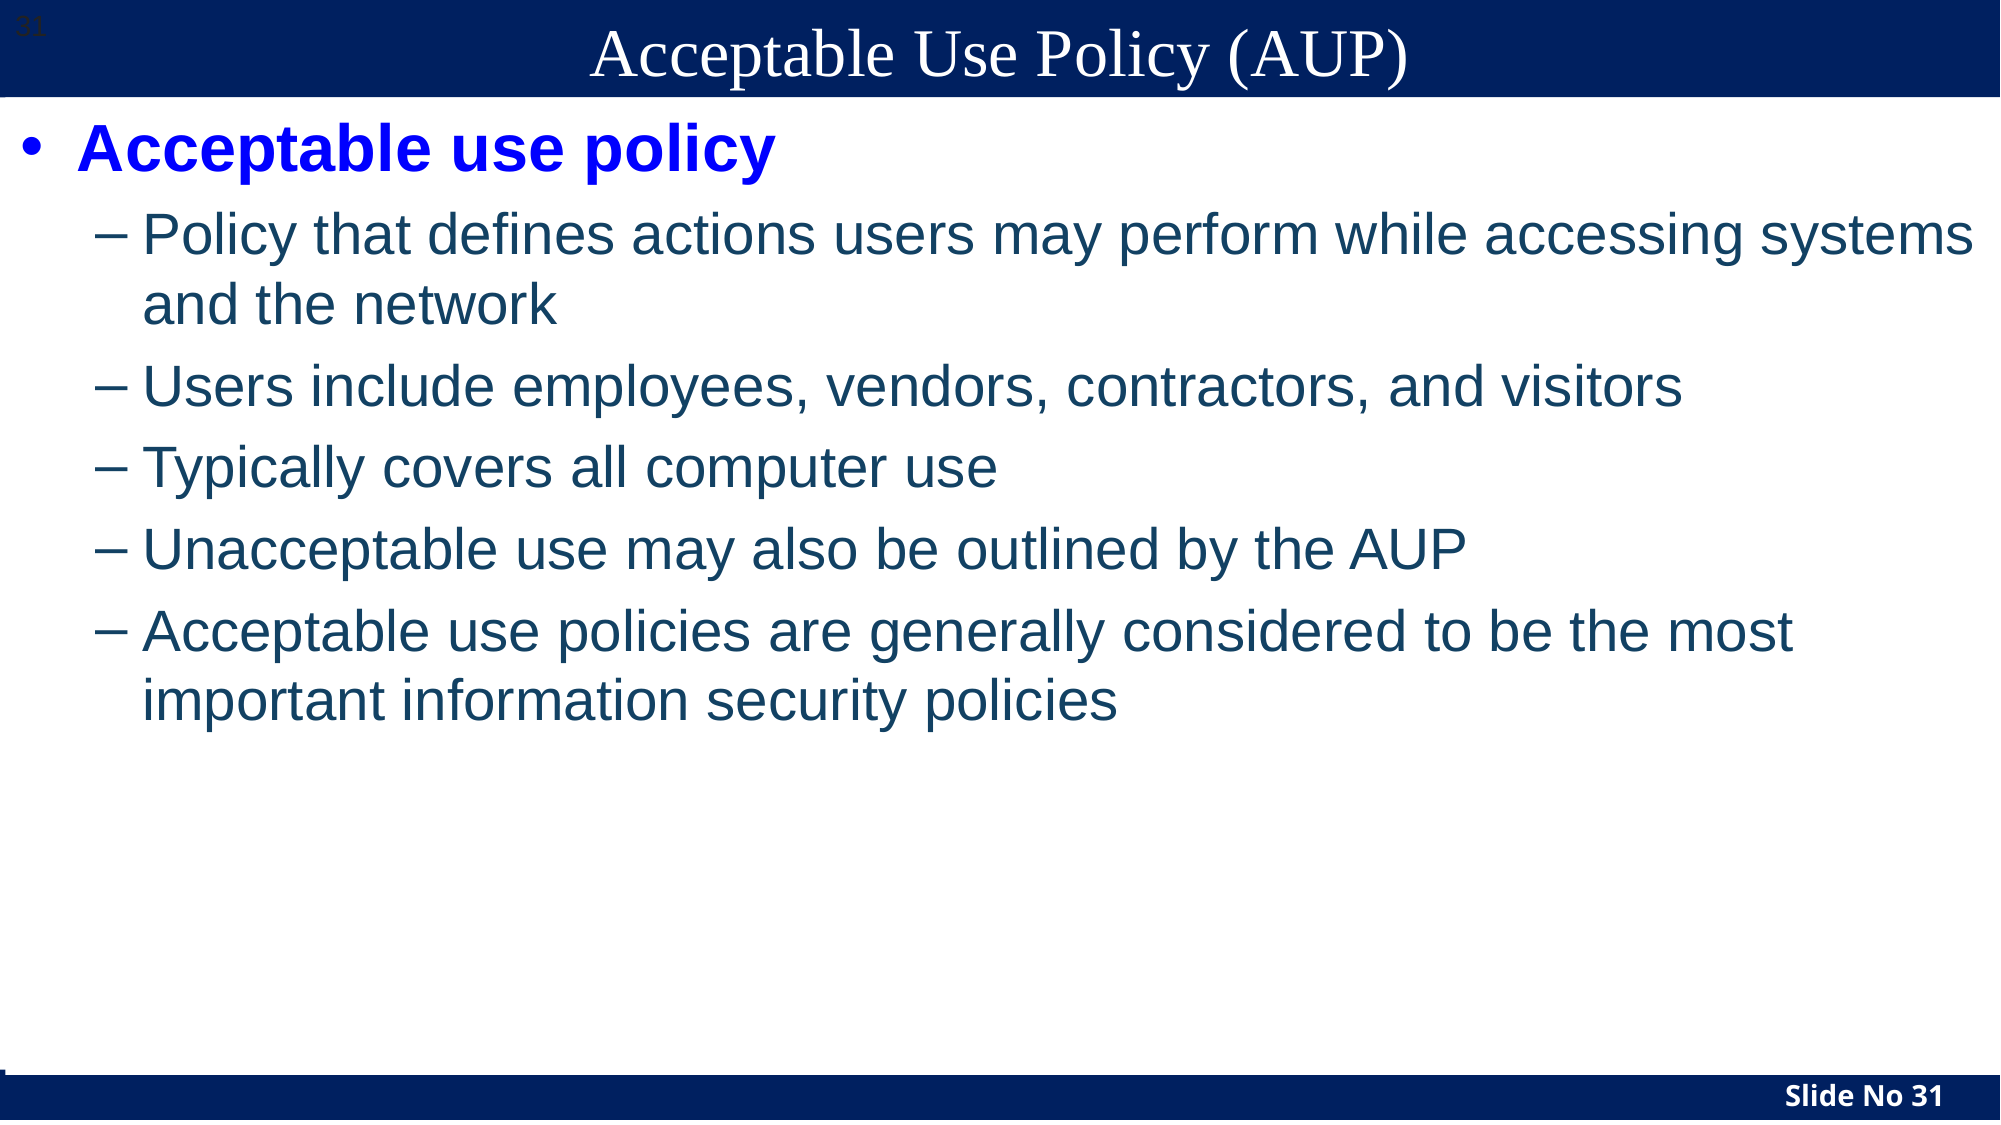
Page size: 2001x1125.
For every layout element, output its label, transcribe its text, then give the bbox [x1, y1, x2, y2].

slide_number ‹#› [0, 0, 493, 493]
list Acceptable use policy Policy that defines actions users may perform while accessing systems and the network Users include employees, vendors, contractors, and visitors Typically covers all computer use Unacceptable use may also be outlined by the AUP Acceptable use policies are generally considered to be the most important information security policies [5, 97, 2000, 1075]
title Acceptable Use Policy (AUP) [493, 0, 2000, 97]
